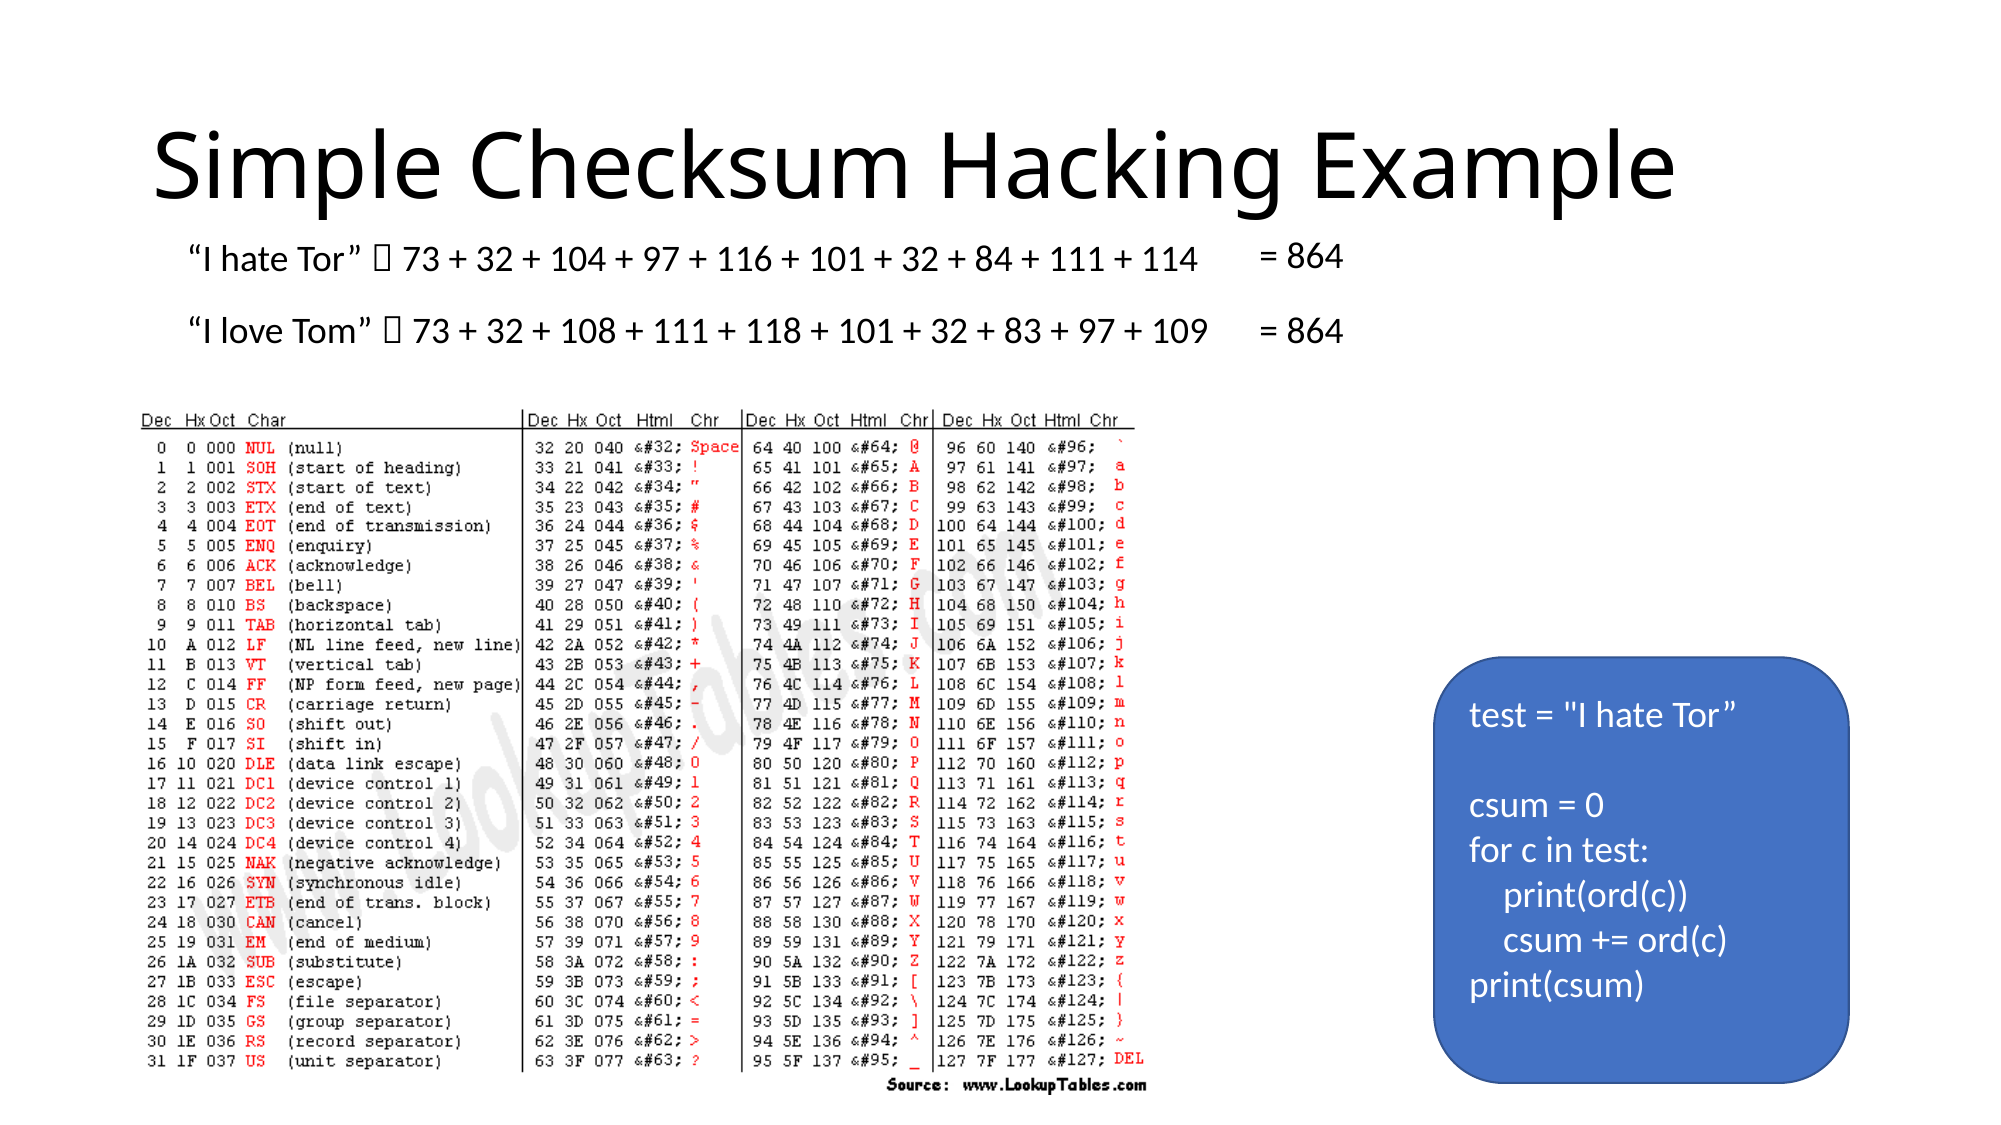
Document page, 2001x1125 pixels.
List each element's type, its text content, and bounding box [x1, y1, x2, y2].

text_box “I love Tom”  73 + 32 + 108 + 111 + 118 + 101 + 32 + 83 + 97 + 109 [171, 298, 1244, 359]
text_box = 864 [1244, 298, 1393, 359]
picture [137, 404, 1149, 1095]
text_box “I hate Tor”  73 + 32 + 104 + 97 + 116 + 101 + 32 + 84 + 111 + 114 [171, 226, 1326, 287]
text_box = 864 [1244, 223, 1407, 284]
text_box test = "I hate Tor” csum = 0 for c in test: print(ord(c)) csum += ord(c) print(csum) [1433, 656, 1850, 1084]
title Simple Checksum Hacking Example [137, 59, 1863, 278]
